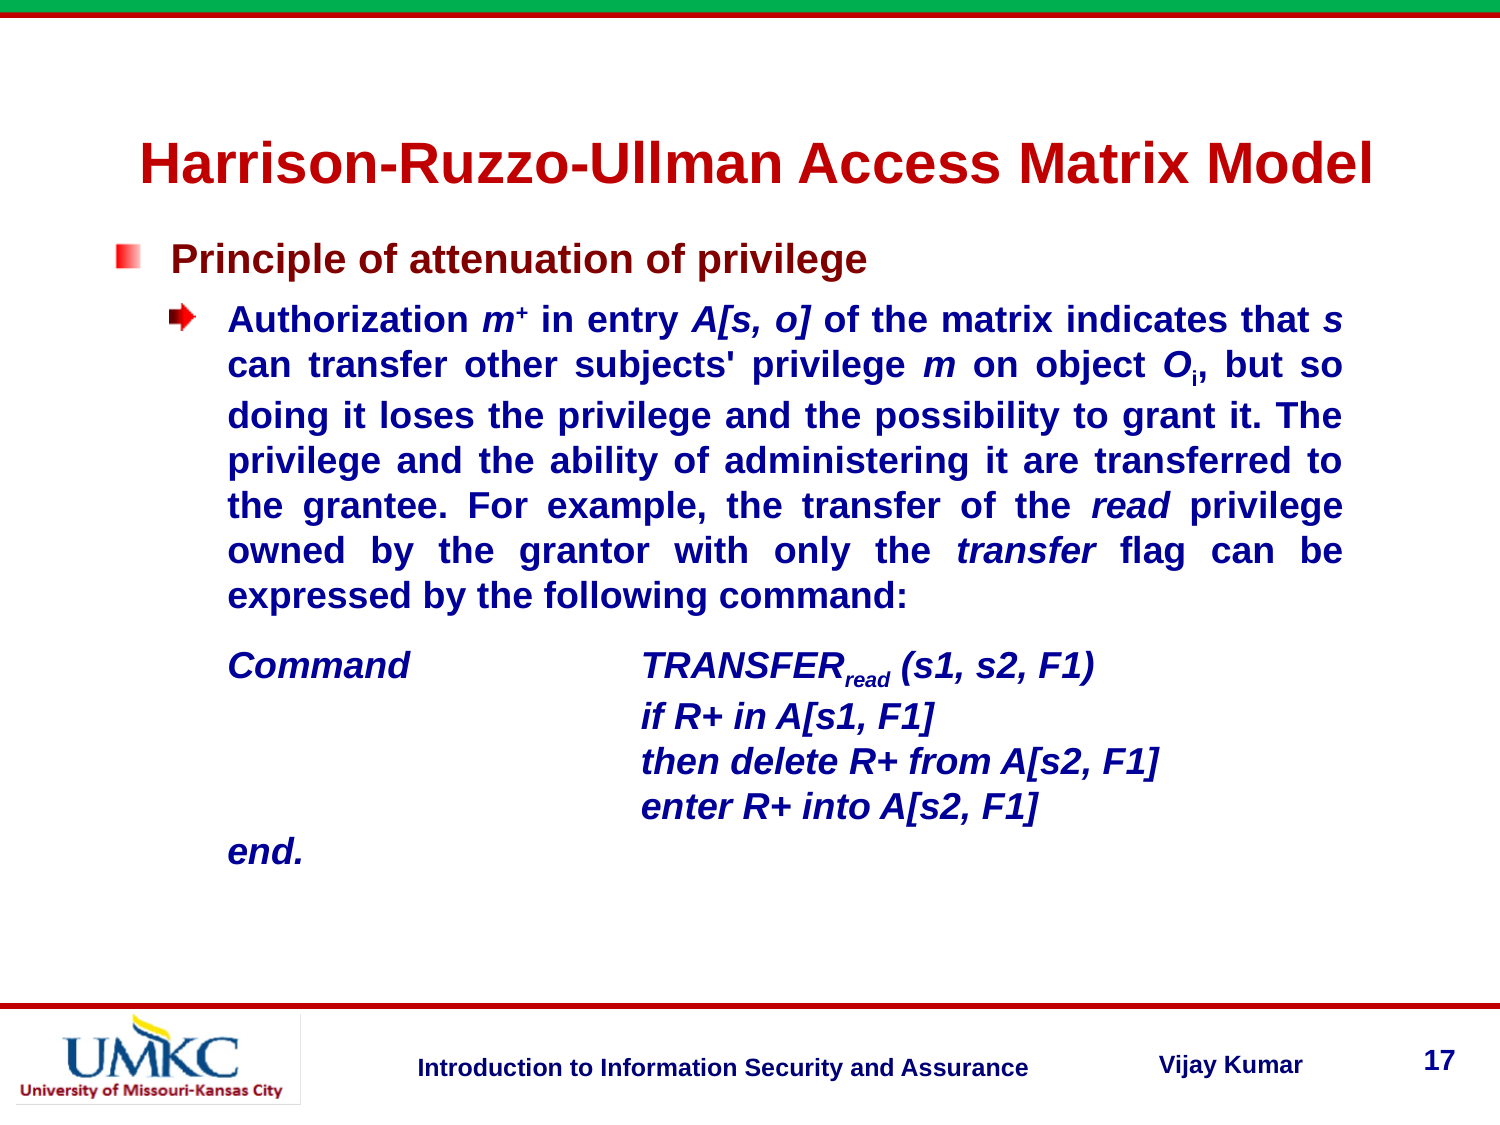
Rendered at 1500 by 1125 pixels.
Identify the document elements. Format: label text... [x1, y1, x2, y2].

title Harrison-Ruzzo-Ullman Access Matrix Model [76, 99, 1439, 220]
picture [16, 1014, 301, 1106]
picture [169, 303, 196, 331]
picture [114, 242, 144, 272]
slide_number 17 [1372, 1033, 1472, 1074]
text_box Principle of attenuation of privilege Authorization m+ in entry A[s, o] of the matrix indicates that s can transfer other subjects' privilege m on object Oi, but so doing it loses the privilege and the possibility to grant it. The privilege and the ability of administering it are transferred to the grantee. For example, the transfer of the read privilege owned by the grantor with only the transfer flag can be expressed by the following command: Command TRANSFERread (s1, s2, F1) if R+ in A[s1, F1] then delete R+ from A[s2, F1] enter R+ into A[s2, F1] end. [23, 224, 1359, 880]
